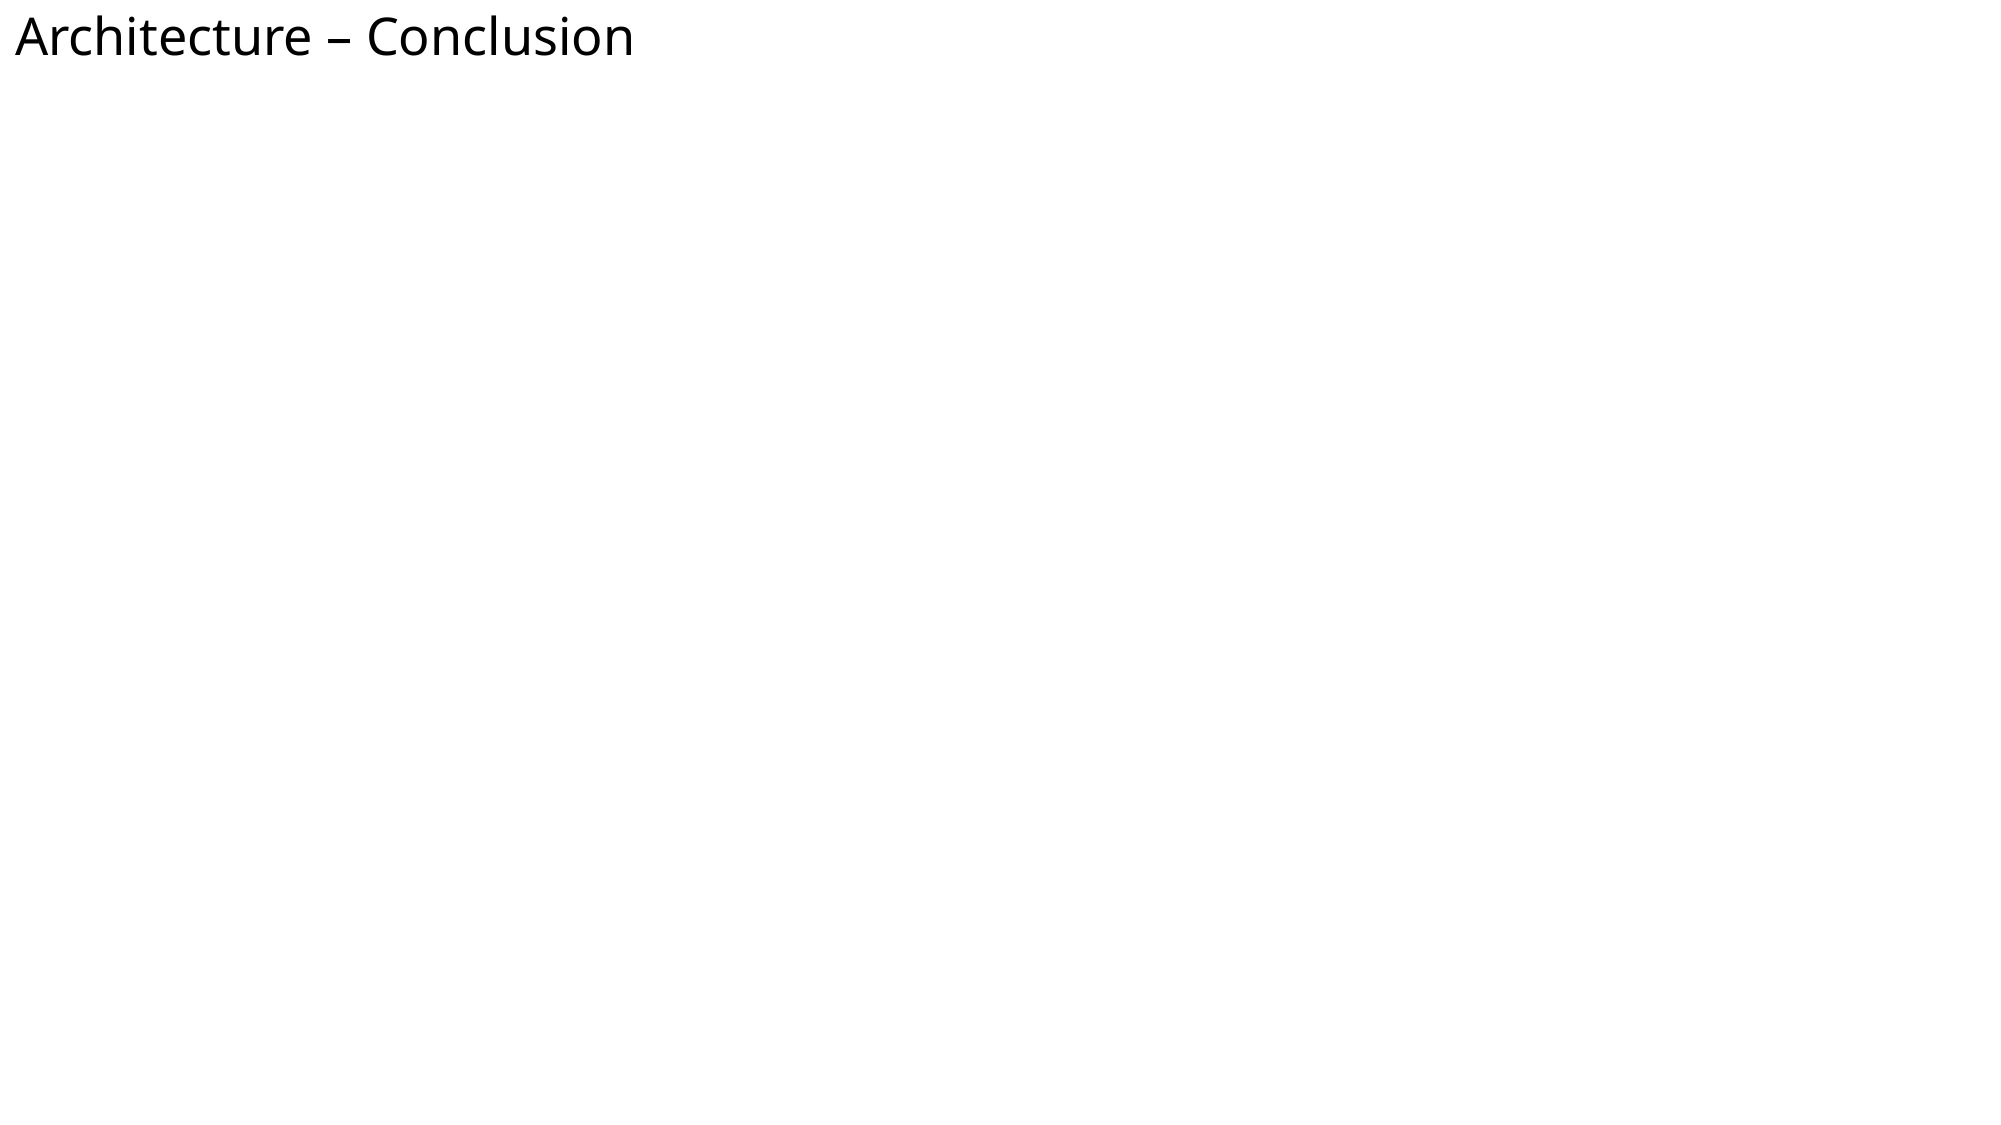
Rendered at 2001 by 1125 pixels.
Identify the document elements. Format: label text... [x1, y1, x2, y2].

title Architecture – Conclusion [0, 0, 1725, 78]
